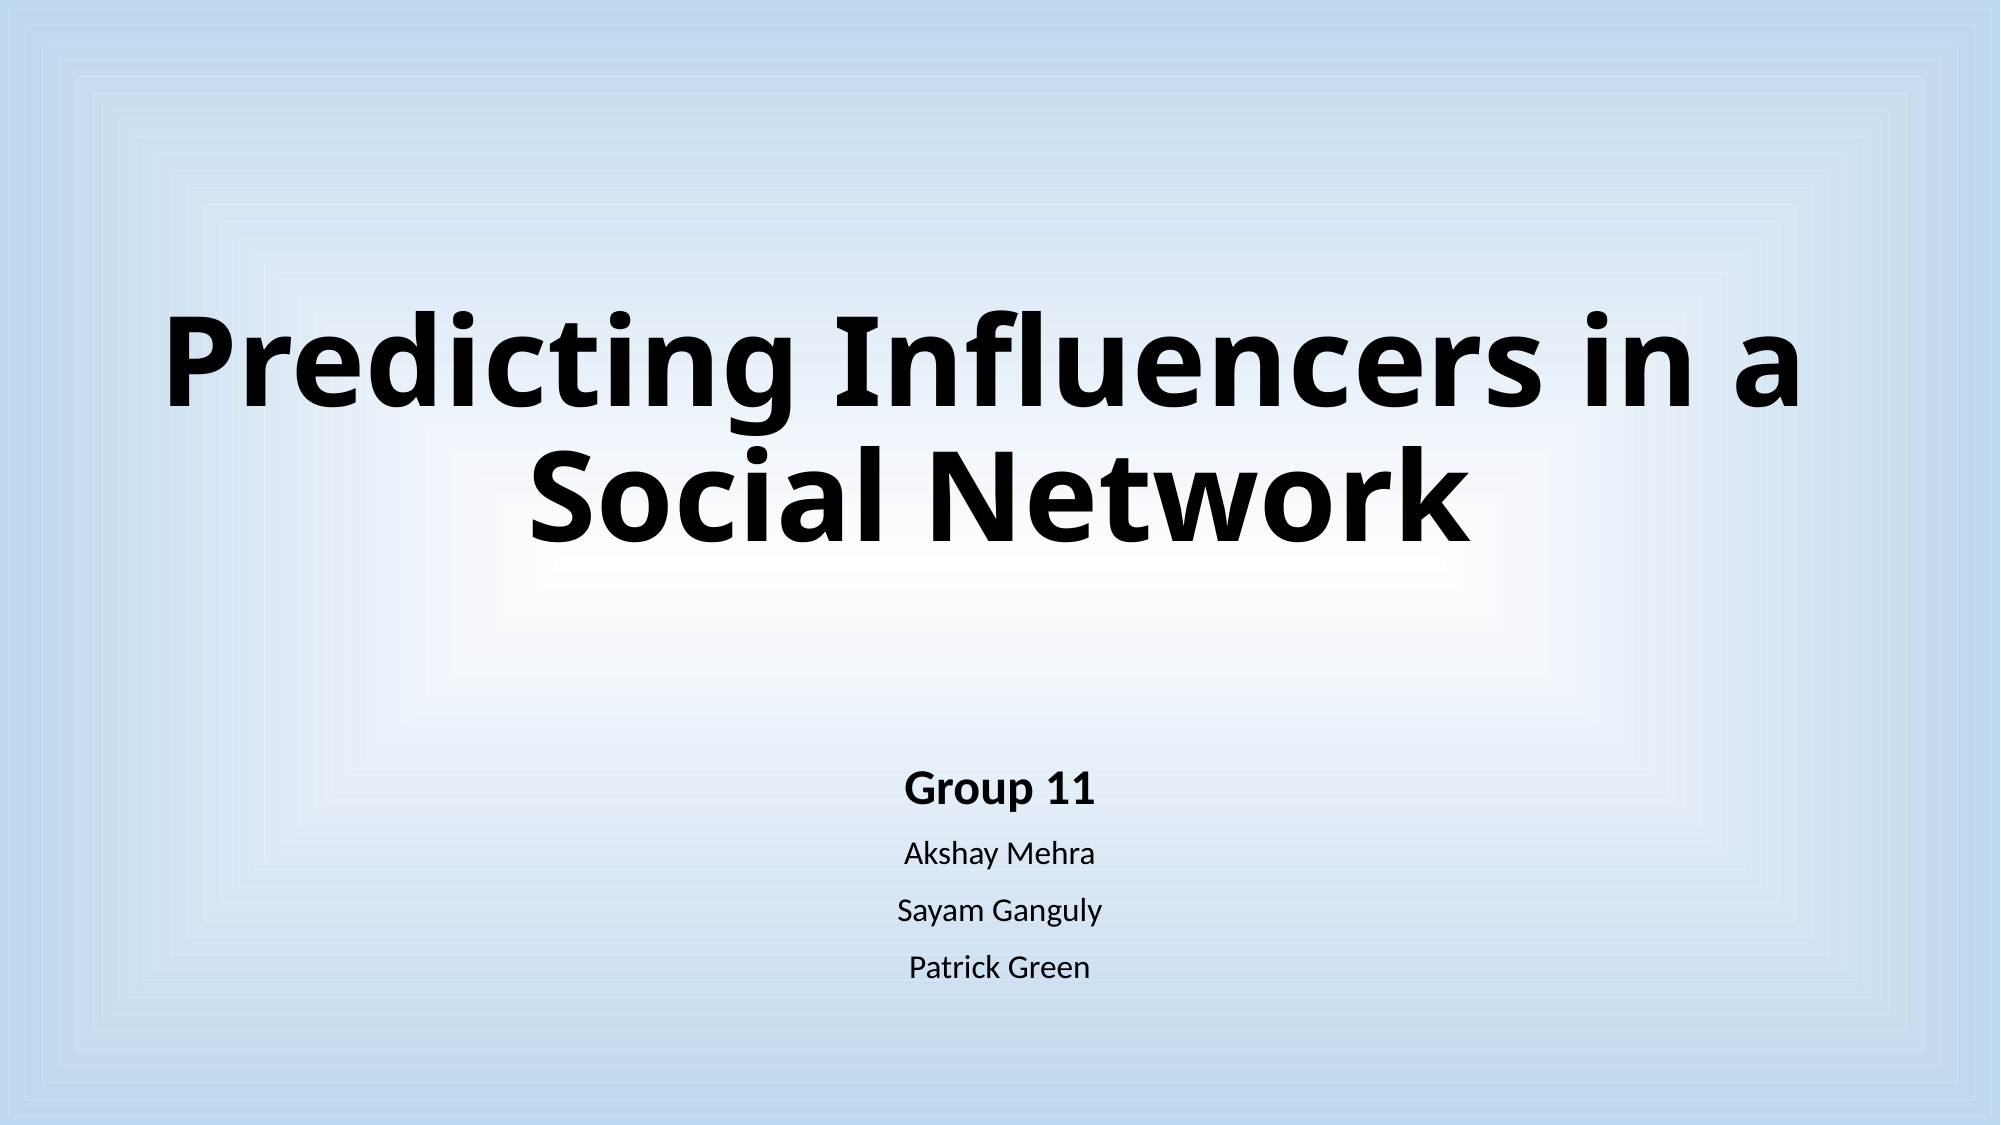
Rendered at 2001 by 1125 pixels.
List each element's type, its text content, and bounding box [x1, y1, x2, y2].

subtitle Group 11 Akshay Mehra Sayam Ganguly Patrick Green [0, 753, 2000, 1026]
title Predicting Influencers in a Social Network [0, 184, 2000, 576]
